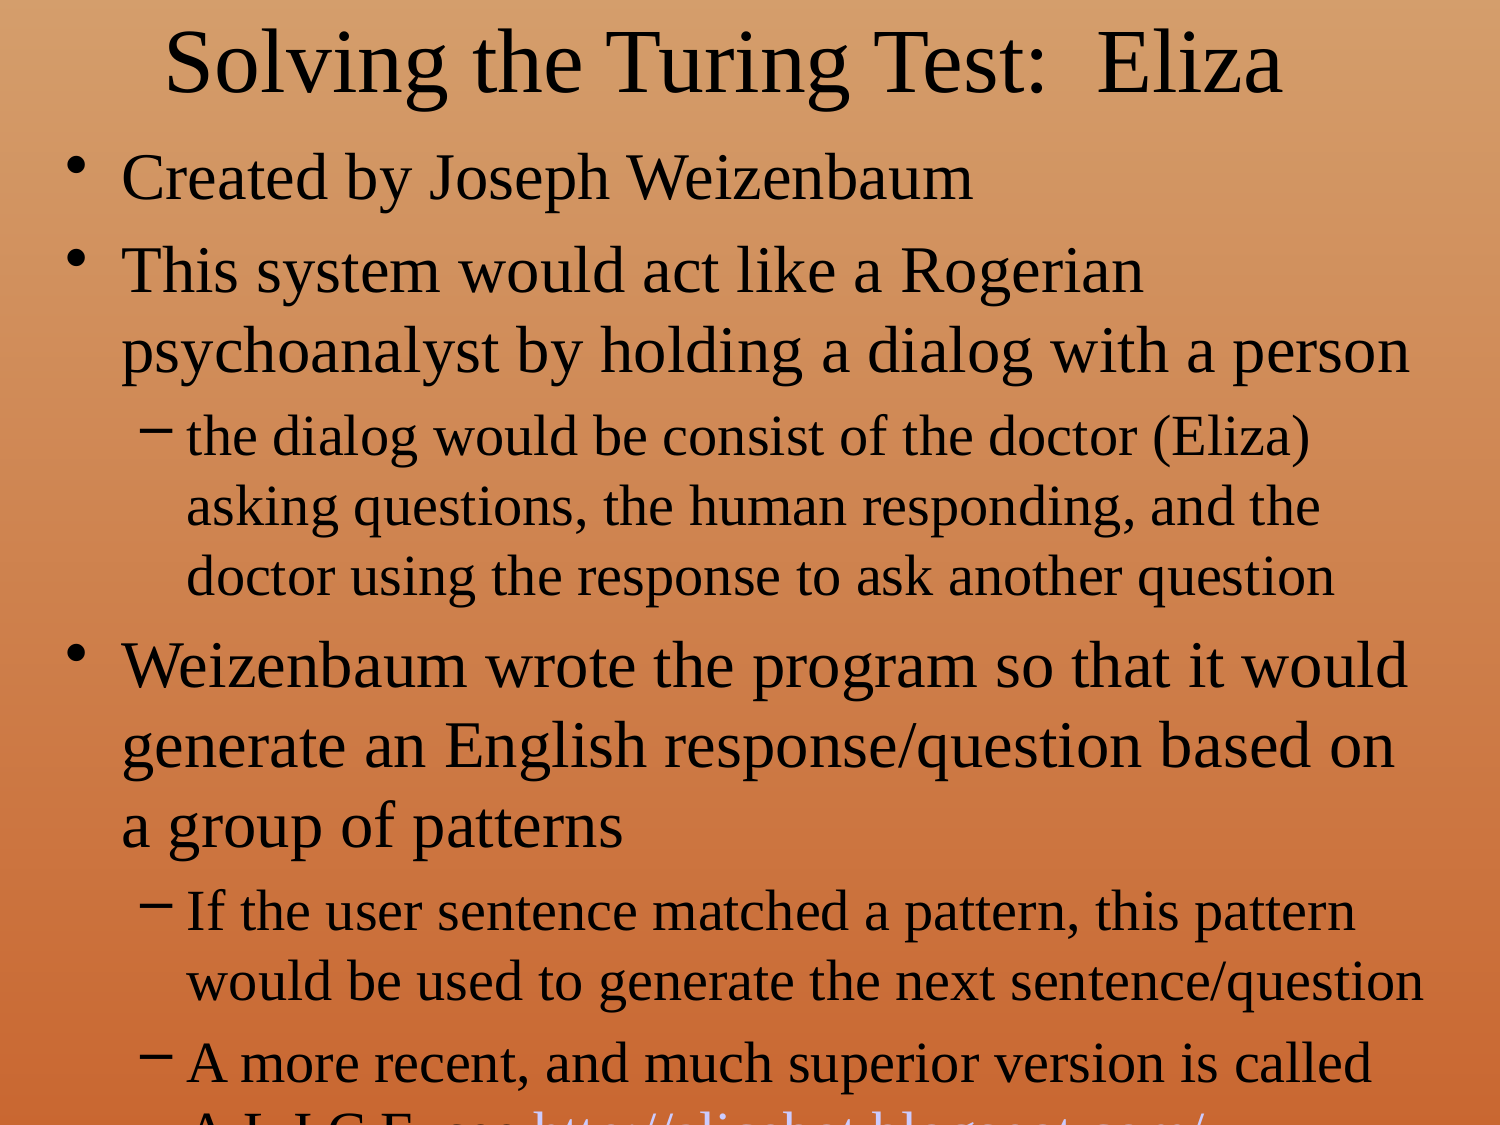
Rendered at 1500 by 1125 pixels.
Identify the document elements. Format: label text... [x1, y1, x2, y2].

title Solving the Turing Test: Eliza [75, 0, 1375, 125]
list Created by Joseph Weizenbaum This system would act like a Rogerian psychoanalyst by holding a dialog with a person the dialog would be consist of the doctor (Eliza) asking questions, the human responding, and the doctor using the response to ask another question Weizenbaum wrote the program so that it would generate an English response/question based on a group of patterns If the user sentence matched a pattern, this pattern would be used to generate the next sentence/question A more recent, and much superior version is called A.L.I.C.E, see http://alicebot.blogspot.com/ click on “chat with A.L.I.C.E.” [50, 125, 1450, 1063]
